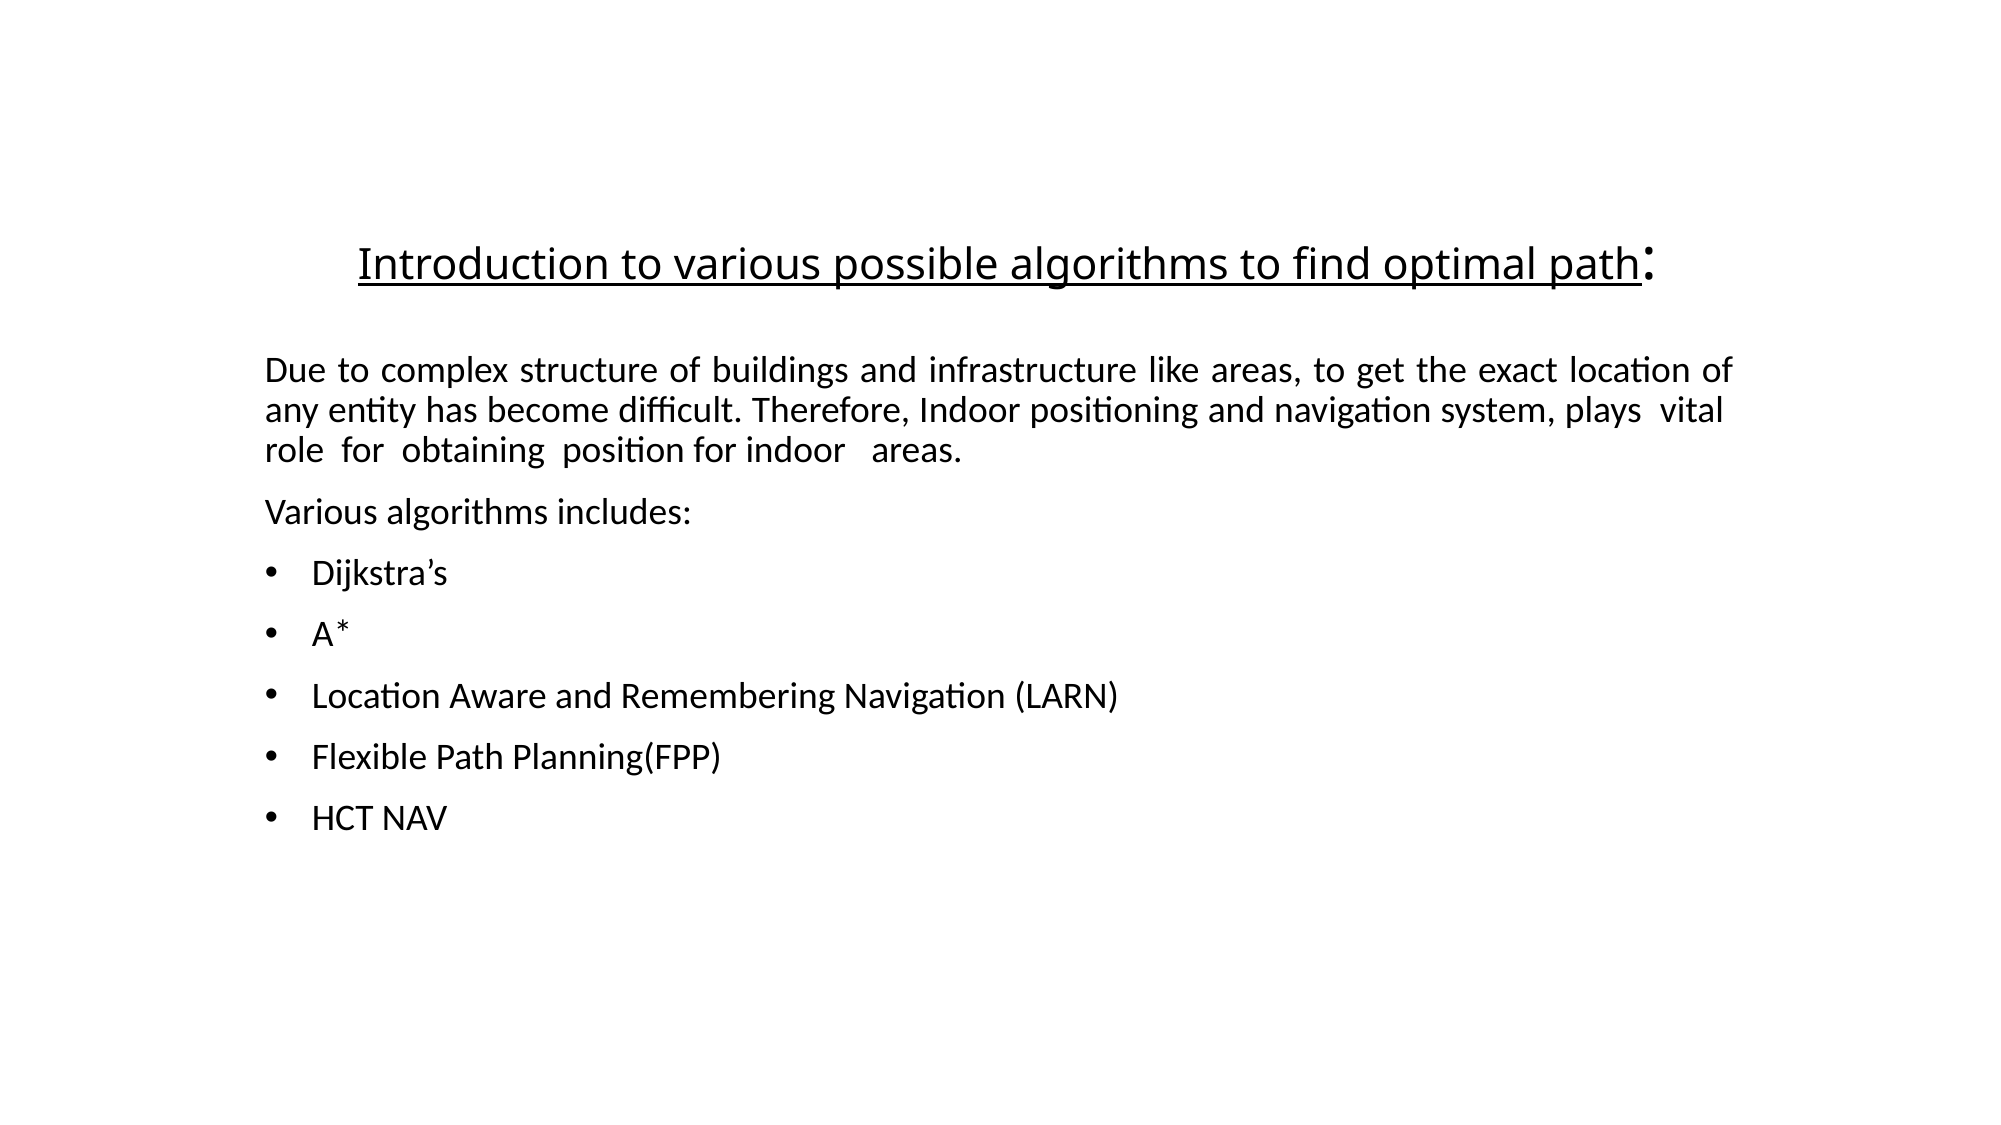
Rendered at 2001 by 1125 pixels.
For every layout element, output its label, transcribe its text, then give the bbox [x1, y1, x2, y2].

subtitle Due to complex structure of buildings and infrastructure like areas, to get the exact location of any entity has become difficult. Therefore, Indoor positioning and navigation system, plays vital role for obtaining position for indoor areas. Various algorithms includes: Dijkstra’s A* Location Aware and Remembering Navigation (LARN) Flexible Path Planning(FPP) HCT NAV [249, 342, 1750, 1103]
title Introduction to various possible algorithms to find optimal path: [249, 184, 1750, 300]
